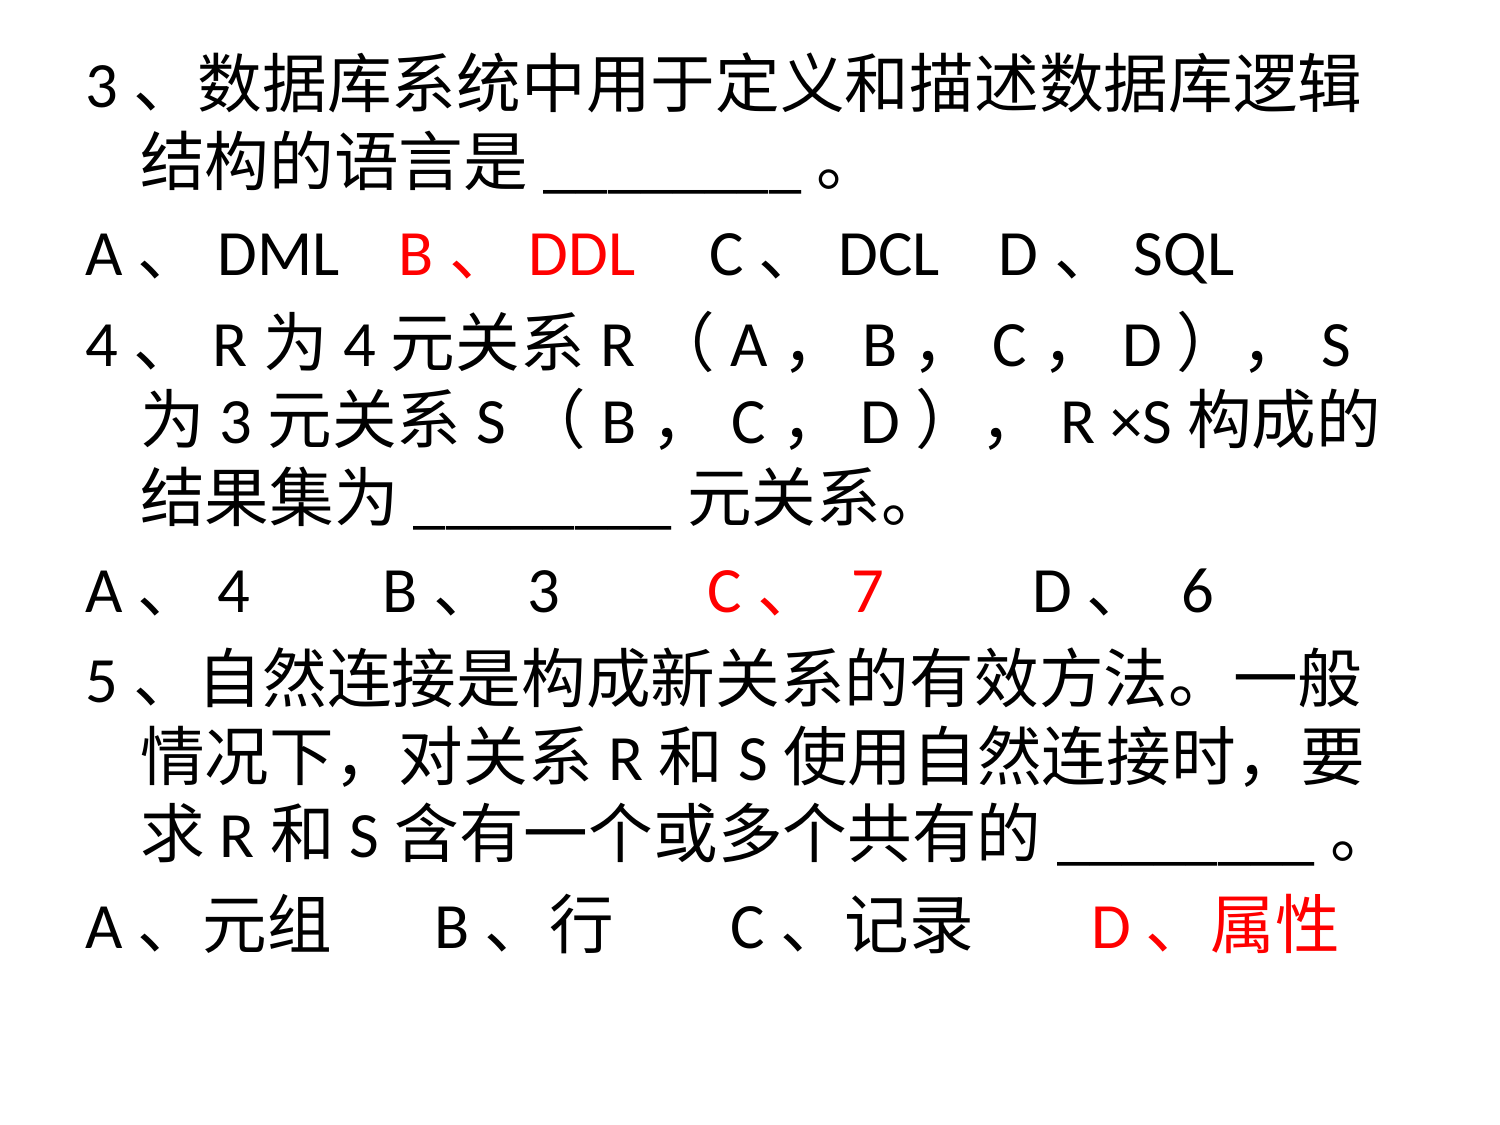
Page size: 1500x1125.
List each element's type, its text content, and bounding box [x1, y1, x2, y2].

list 3、数据库系统中用于定义和描述数据库逻辑结构的语言是________。 A、DML B、DDL C、DCL D、SQL 4、R为4元关系R（A，B，C，D），S为3元关系S（B，C，D），R ×S构成的结果集为________元关系。 A、4 B、 3 C、 7 D、 6 5、自然连接是构成新关系的有效方法。一般情况下，对关系R和S使用自然连接时，要求R和S含有一个或多个共有的________。 A、元组 B、行 C、记录 D、属性 [70, 35, 1421, 1020]
